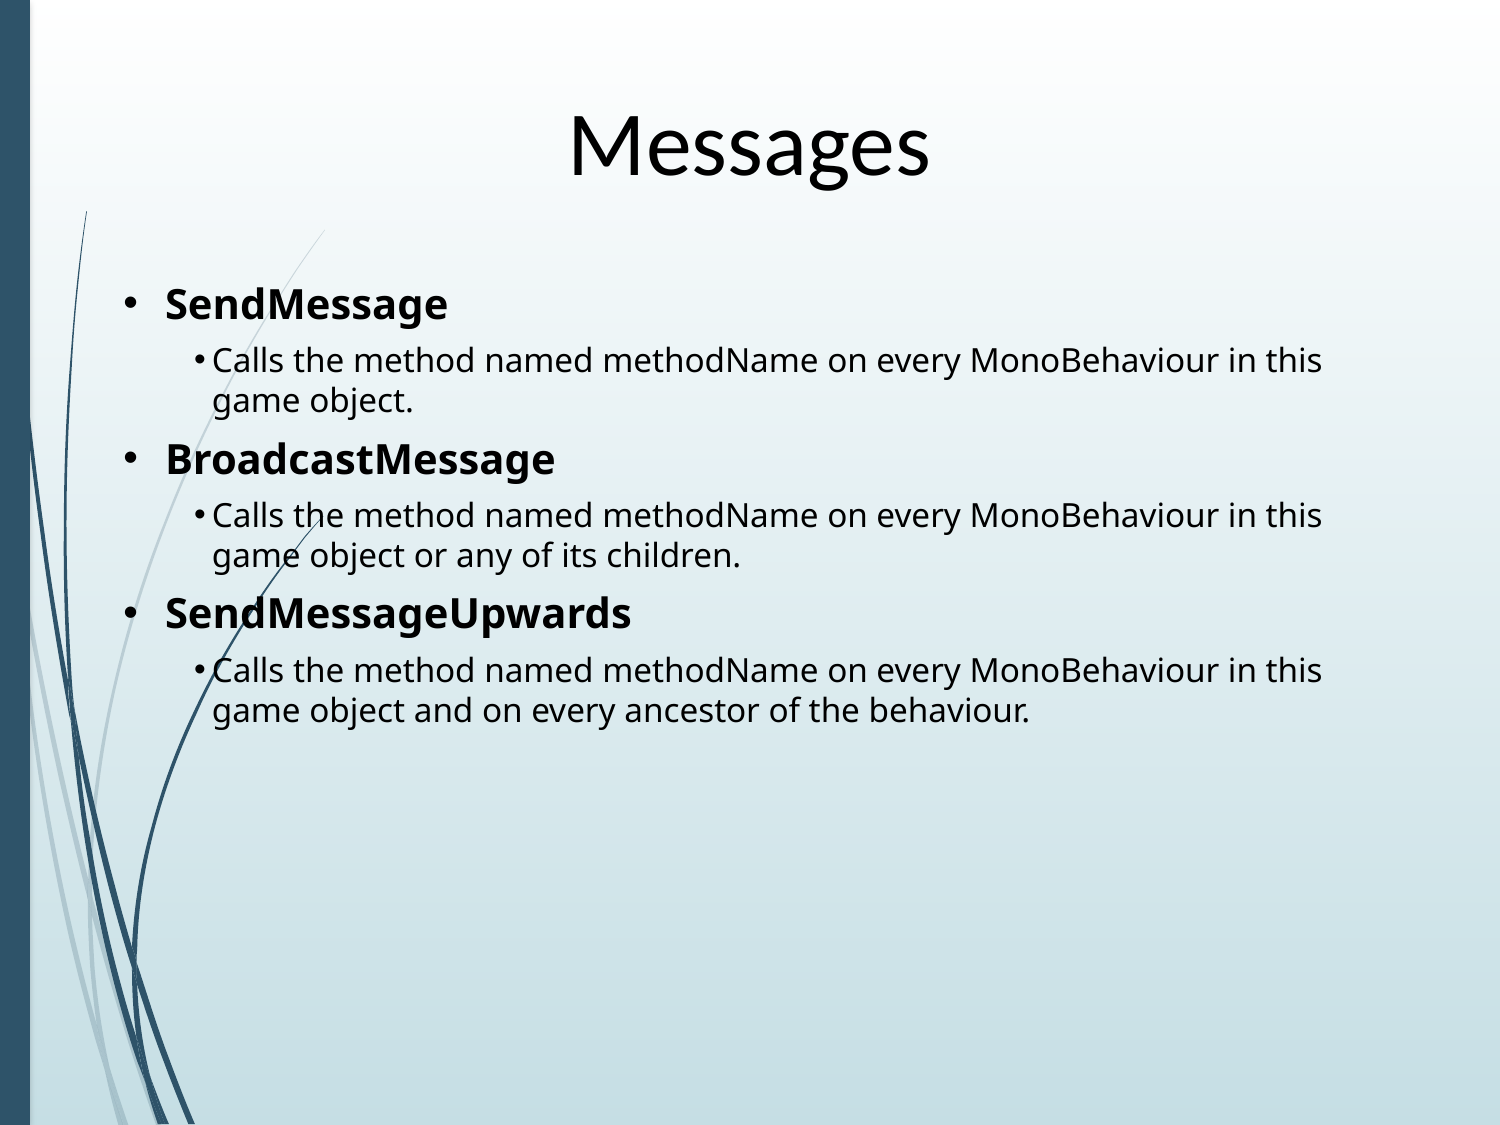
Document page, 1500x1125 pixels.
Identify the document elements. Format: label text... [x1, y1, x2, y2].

list SendMessage Calls the method named methodName on every MonoBehaviour in this game object. BroadcastMessage Calls the method named methodName on every MonoBehaviour in this game object or any of its children. SendMessageUpwards Calls the method named methodName on every MonoBehaviour in this game object and on every ancestor of the behaviour. [75, 262, 1350, 788]
title Messages [75, 45, 1425, 233]
